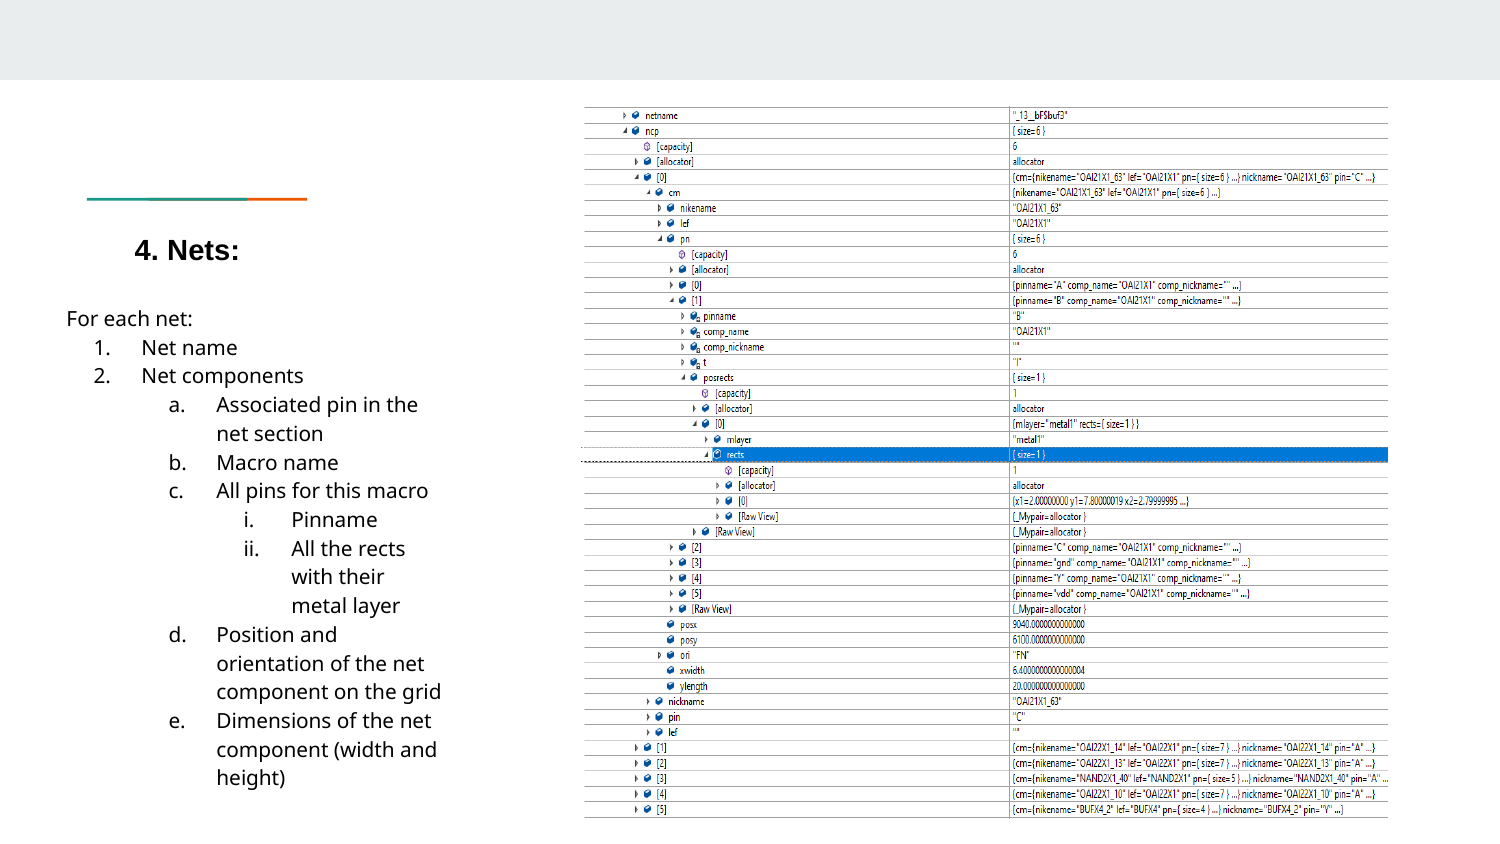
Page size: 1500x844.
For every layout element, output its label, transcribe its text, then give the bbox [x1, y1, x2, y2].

text_box For each net: Net name Net components Associated pin in the net section Macro name All pins for this macro Pinname All the rects with their metal layer Position and orientation of the net component on the grid Dimensions of the net component (width and height) [51, 281, 458, 814]
title 4. Nets: [119, 216, 574, 305]
picture [579, 106, 1389, 819]
